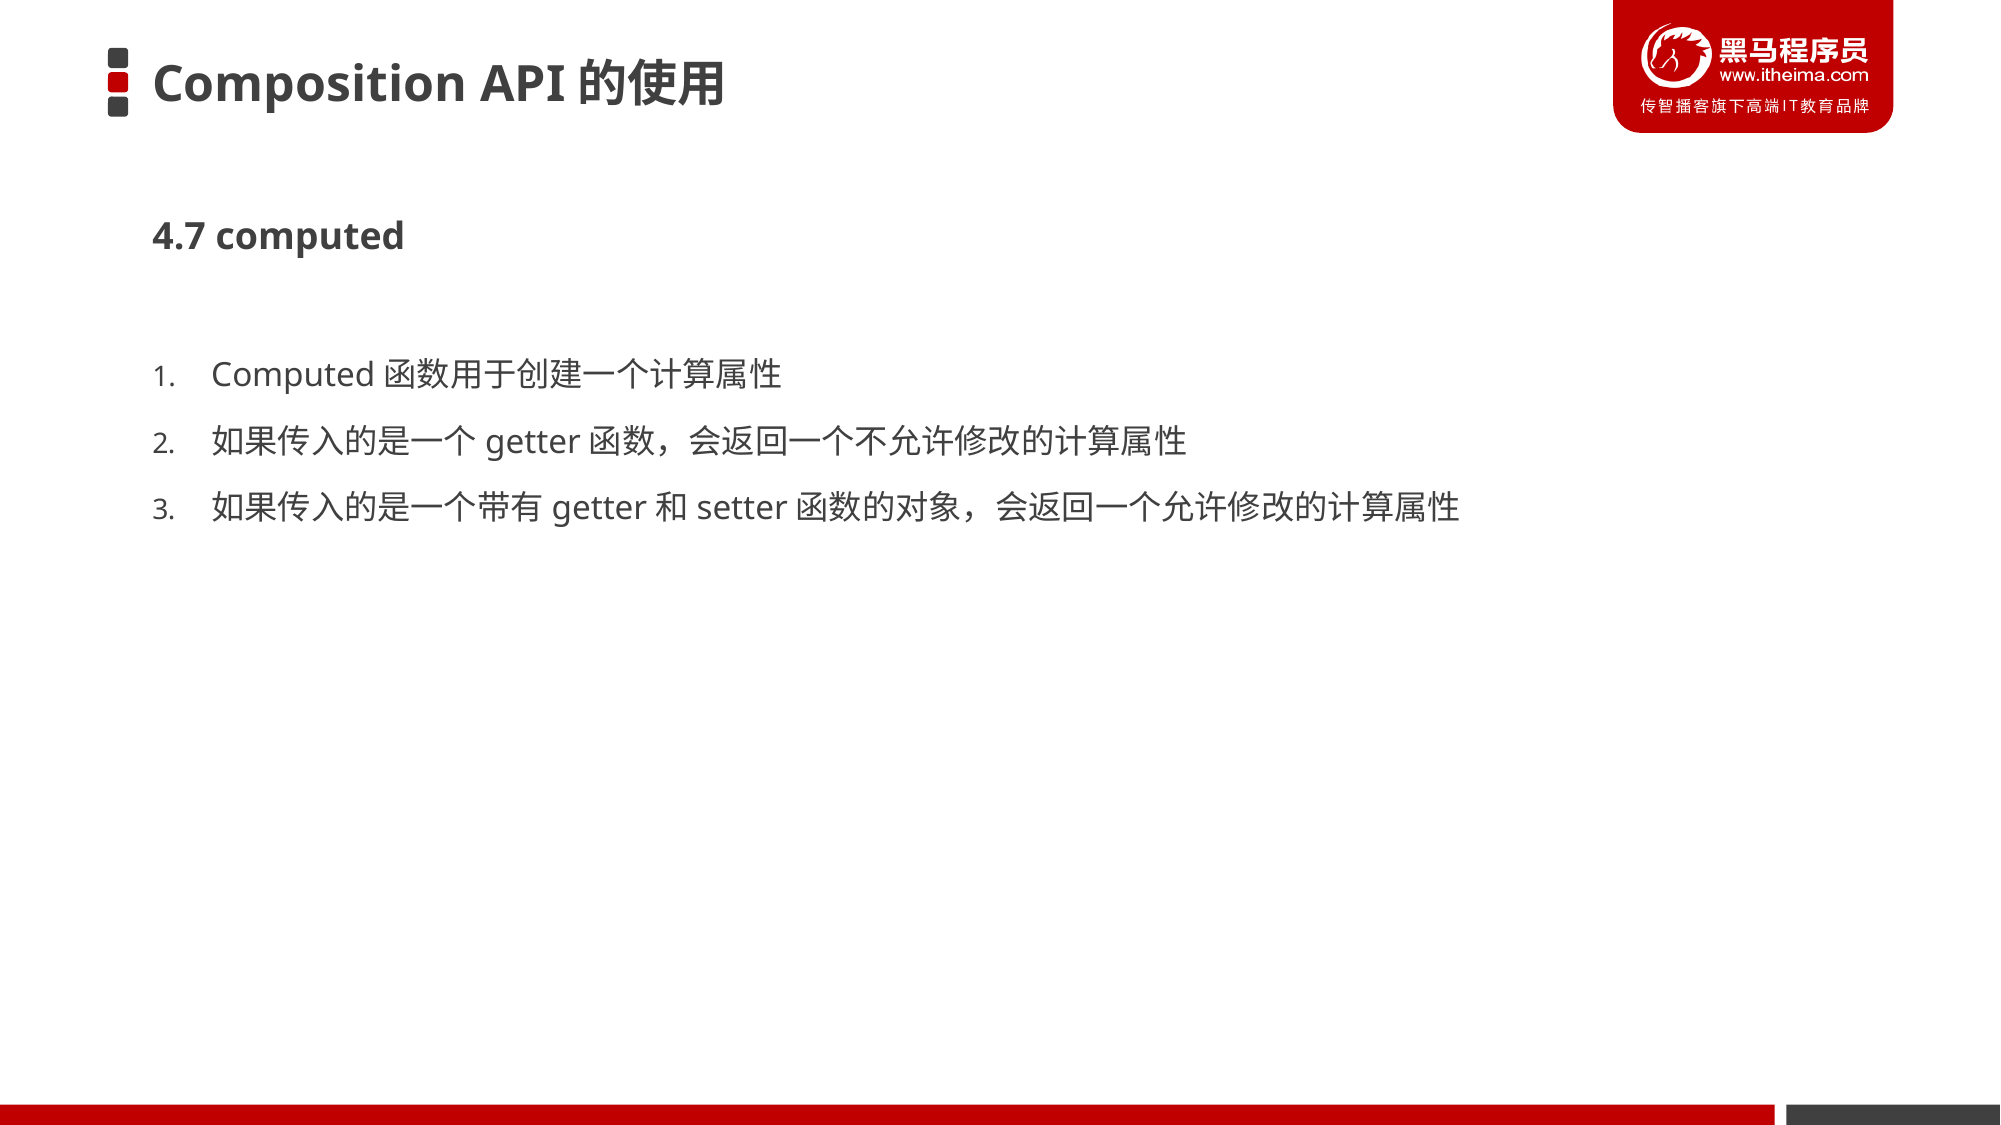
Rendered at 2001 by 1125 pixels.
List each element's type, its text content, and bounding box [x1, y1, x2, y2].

title Composition API的使用 [137, 38, 1577, 124]
list 4.7 computed [137, 192, 1753, 277]
picture [1616, 11, 1894, 125]
list Computed函数用于创建一个计算属性 如果传入的是一个getter函数，会返回一个不允许修改的计算属性 如果传入的是一个带有getter和setter函数的对象，会返回一个允许修改的计算属性 [137, 326, 1753, 1019]
